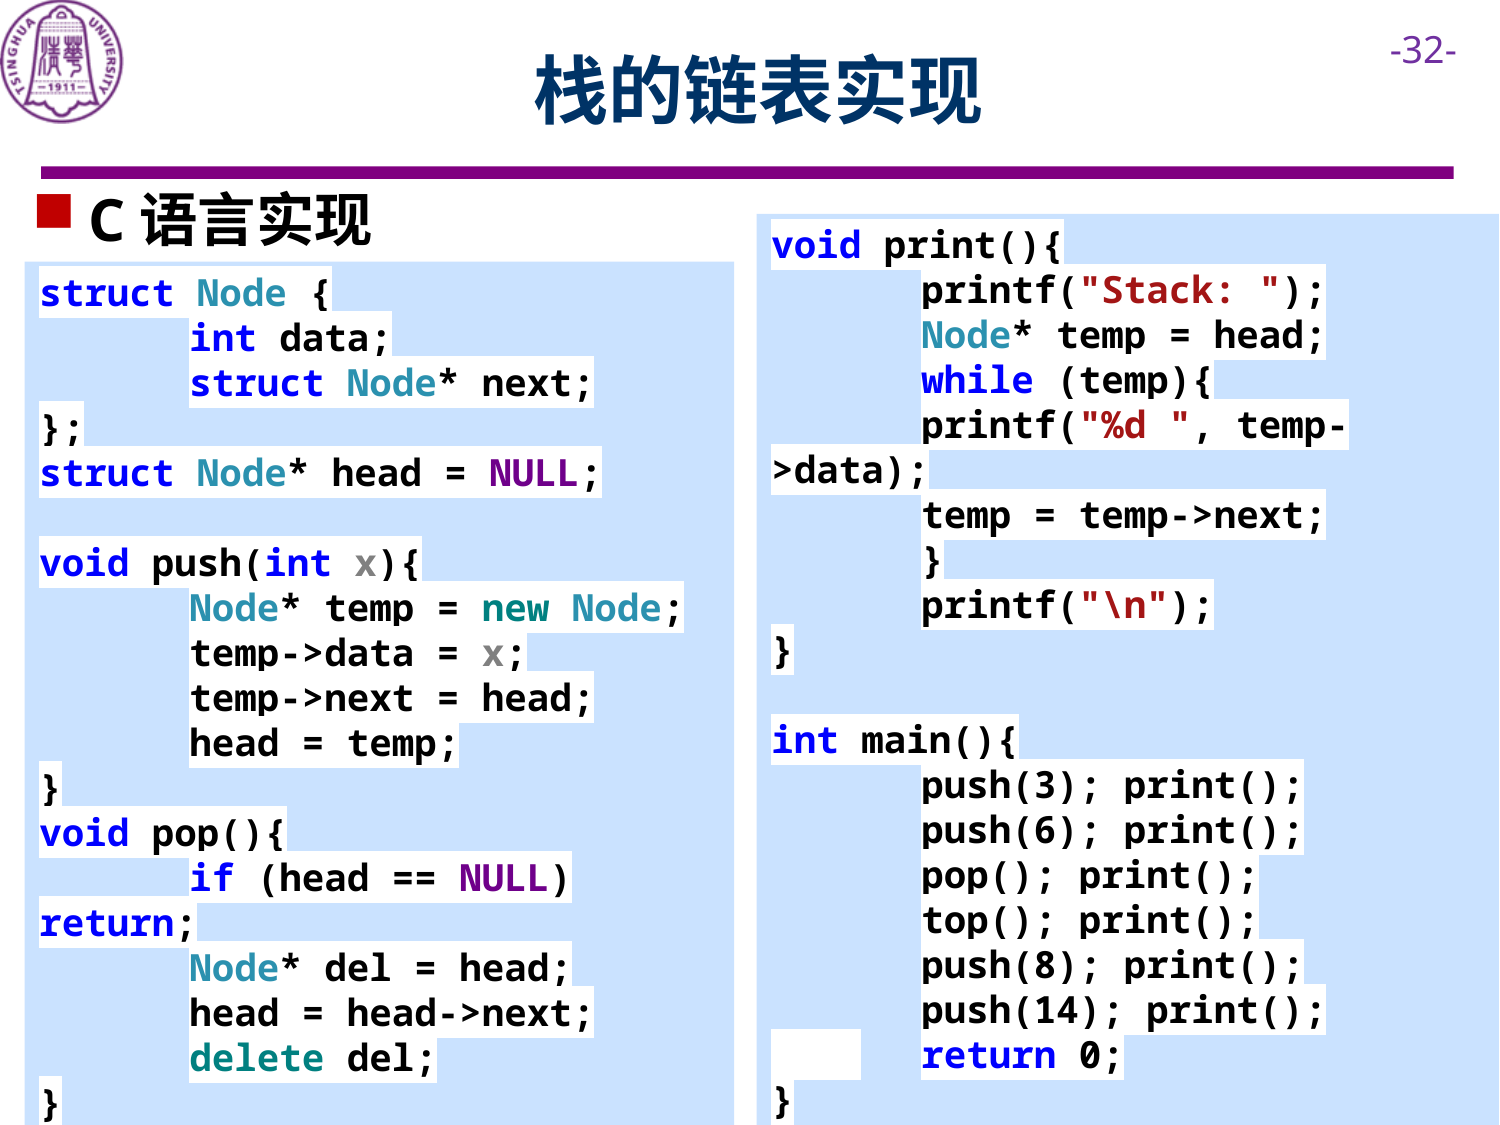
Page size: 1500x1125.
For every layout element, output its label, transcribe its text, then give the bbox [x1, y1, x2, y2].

text_box struct Node { int data; struct Node* next; }; struct Node* head = NULL; void push(int x){ Node* temp = new Node; temp->data = x; temp->next = head; head = temp; } void pop(){ if (head == NULL) return; Node* del = head; head = head->next; delete del; } [24, 261, 735, 1125]
text_box void print(){ printf("Stack: "); Node* temp = head; while (temp){ printf("%d ", temp->data); temp = temp->next; } printf("\n"); } int main(){ push(3); print(); push(6); print(); pop(); print(); top(); print(); push(8); print(); push(14); print(); return 0; } [756, 213, 1499, 1125]
text_box C语言实现 [17, 175, 1365, 261]
picture [0, 0, 124, 124]
title 栈的链表实现 [135, 13, 1383, 165]
